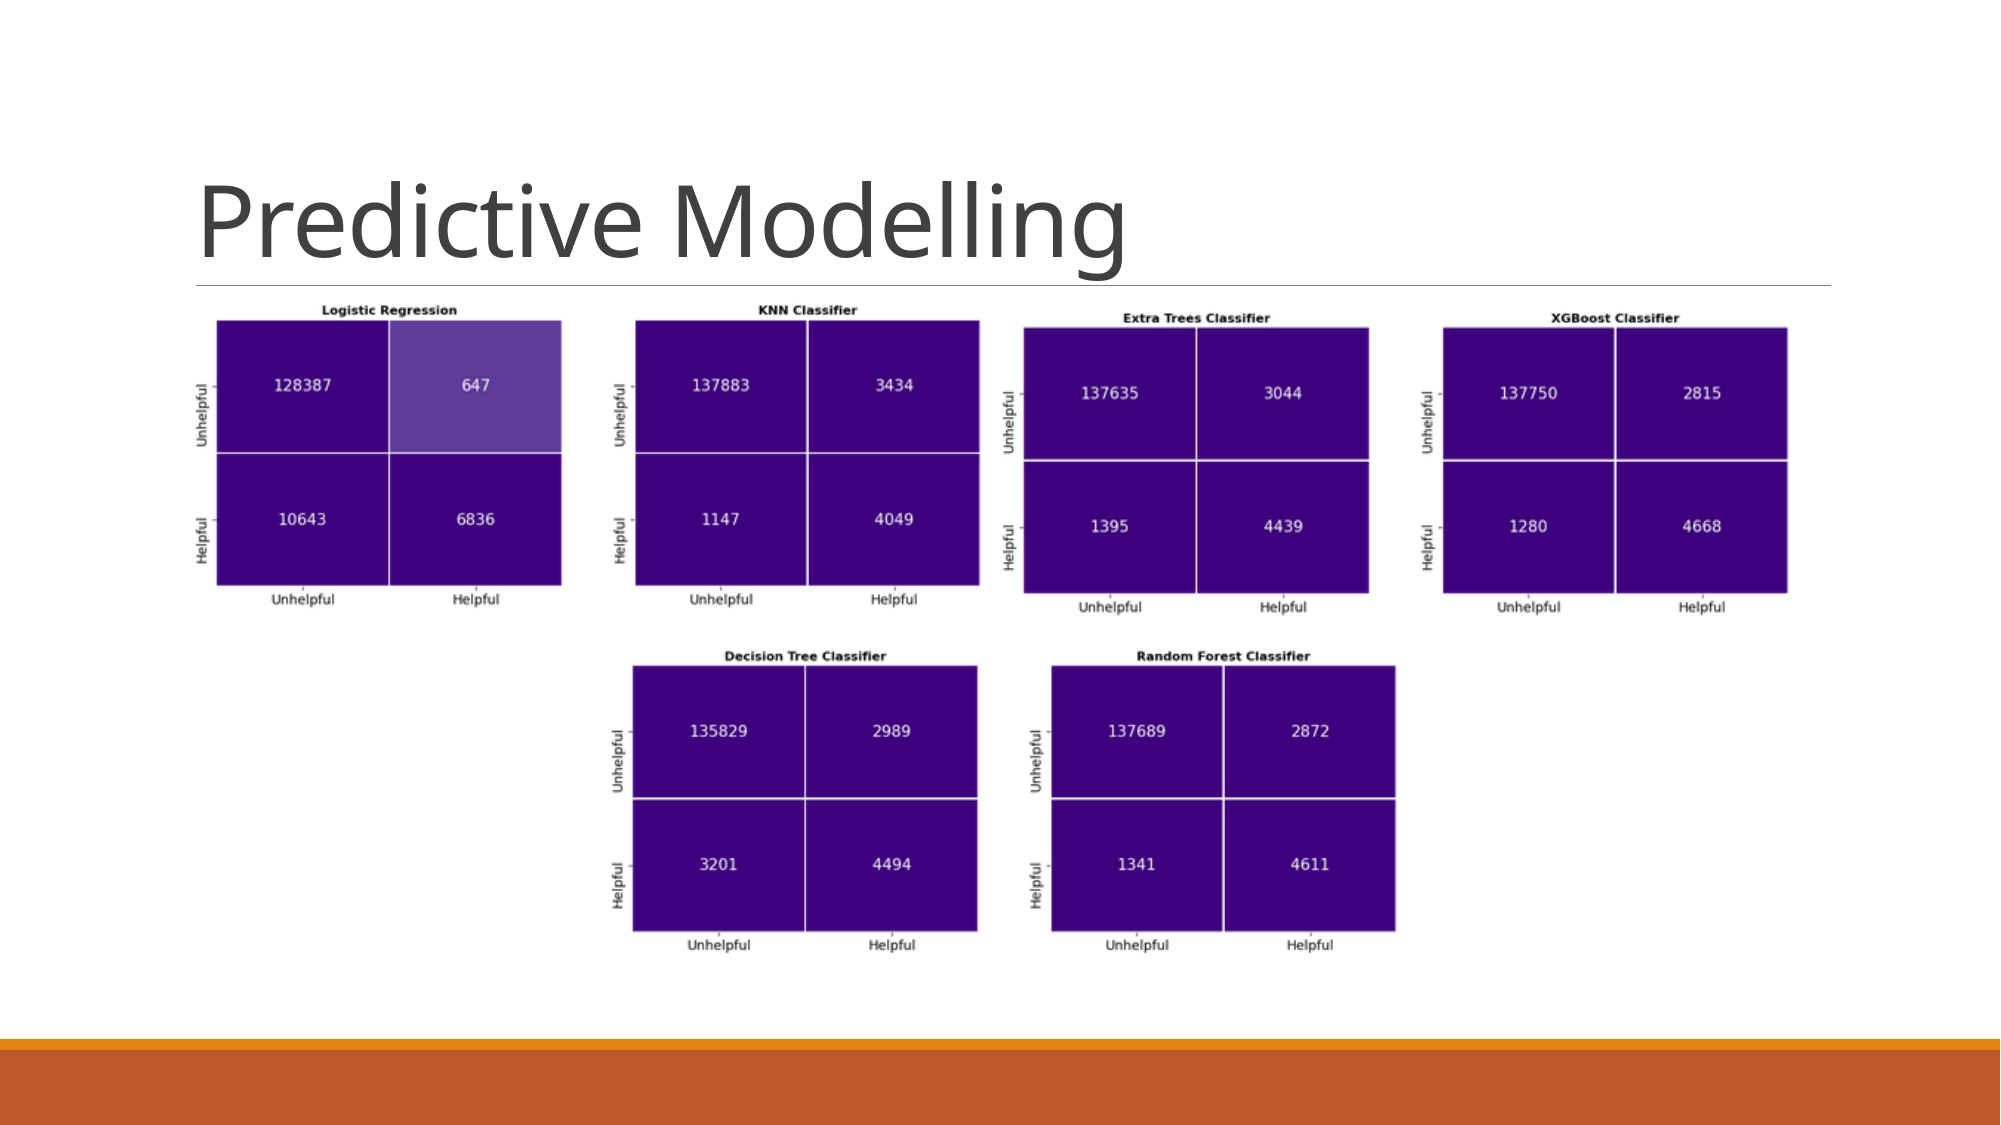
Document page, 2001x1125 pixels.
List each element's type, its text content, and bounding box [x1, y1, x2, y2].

picture [179, 296, 1797, 623]
title Predictive Modelling [180, 47, 1830, 285]
picture [595, 637, 1405, 960]
